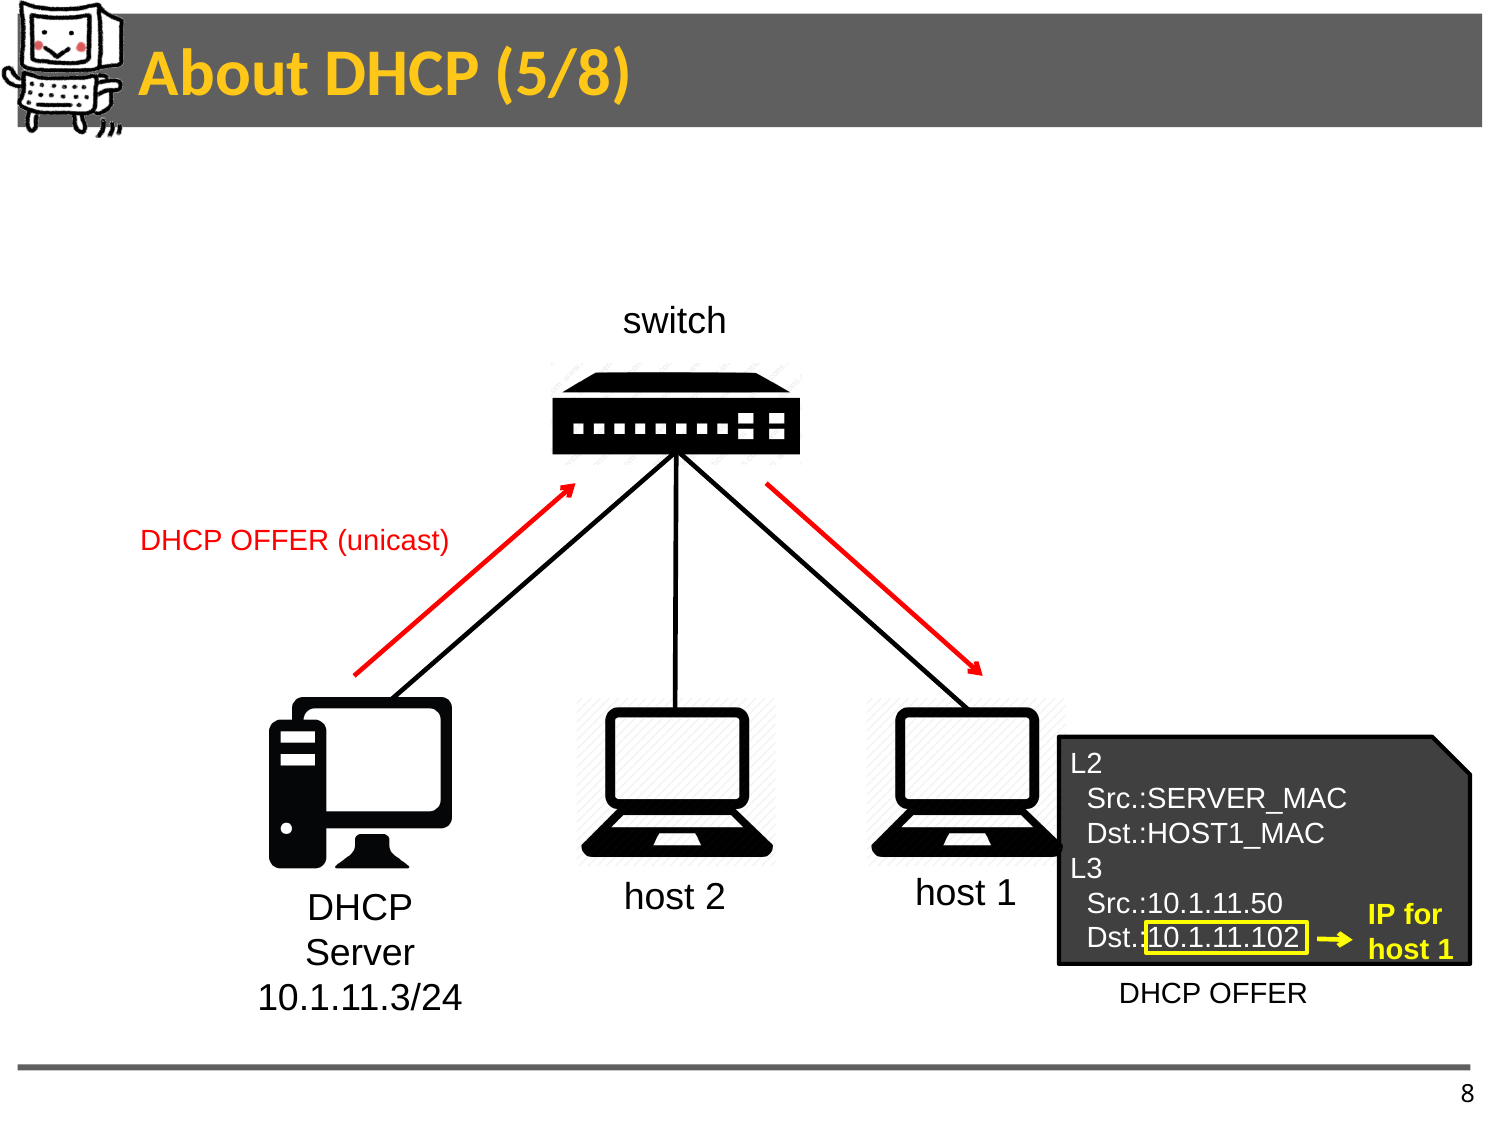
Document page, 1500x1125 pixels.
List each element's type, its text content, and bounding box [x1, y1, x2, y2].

picture [0, 0, 128, 138]
text_box [1144, 920, 1309, 955]
text_box [1070, 962, 1353, 966]
list [29, 137, 1471, 1071]
title About DHCP (5/8) [123, 31, 1500, 106]
text_box DHCP OFFER [1104, 966, 1323, 1017]
text_box DHCP OFFER (unicast) [125, 514, 234, 565]
slide_number 8 [1123, 1070, 1490, 1124]
text_box L2 Src.:SERVER_MAC Dst.:HOST1_MAC L3 Src.:10.1.11.50 Dst.:10.1.11.102 [1070, 736, 1493, 962]
text_box IP for host 1 [1353, 888, 1469, 973]
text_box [239, 288, 1066, 1028]
